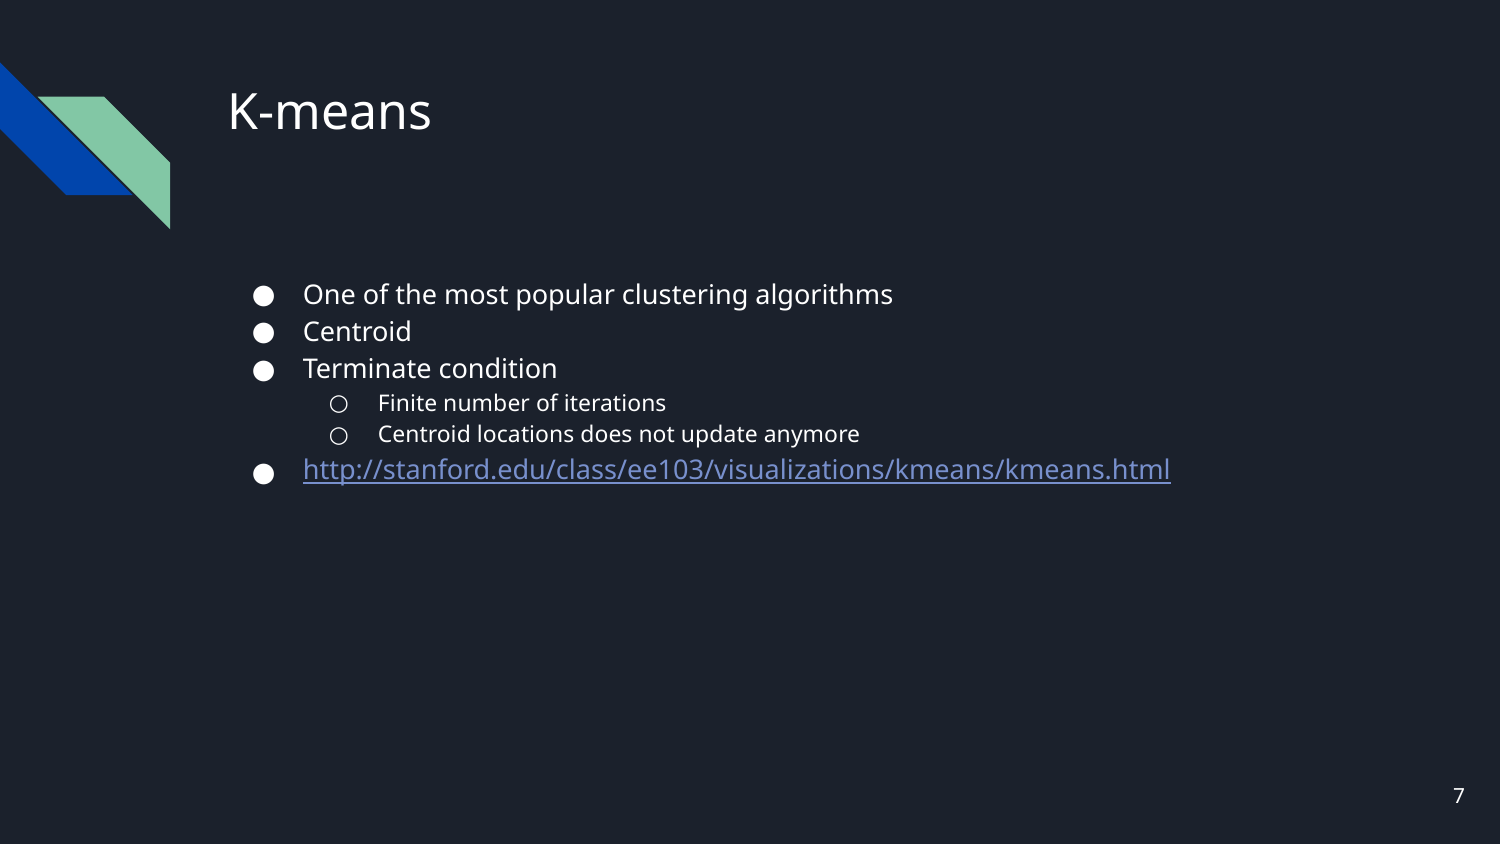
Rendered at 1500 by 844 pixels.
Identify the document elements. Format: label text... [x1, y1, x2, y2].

list One of the most popular clustering algorithms Centroid Terminate condition Finite number of iterations Centroid locations does not update anymore http://stanford.edu/class/ee103/visualizations/kmeans/kmeans.html [212, 257, 1368, 735]
title K-means [212, 64, 1368, 215]
slide_number 7 [1389, 764, 1480, 830]
